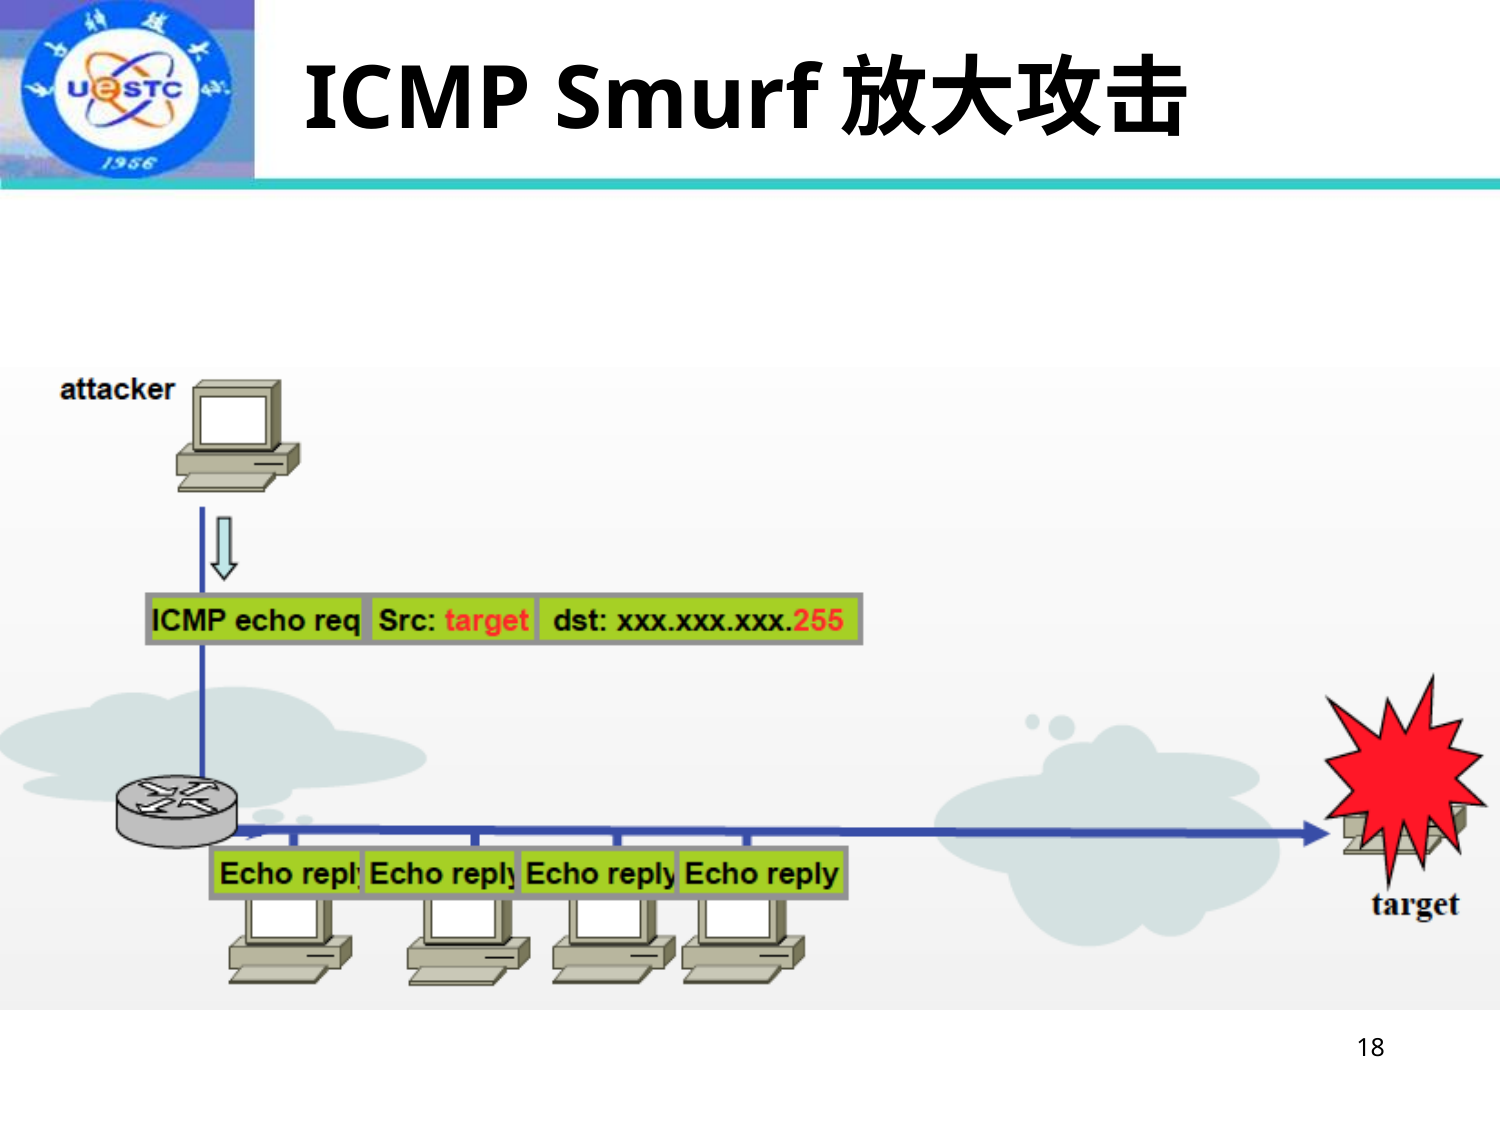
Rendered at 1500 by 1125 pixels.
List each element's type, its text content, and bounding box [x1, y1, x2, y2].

title ICMP Smurf放大攻击 [289, 54, 1500, 154]
slide_number 18 [1074, 1024, 1401, 1103]
picture [0, 0, 1500, 1125]
